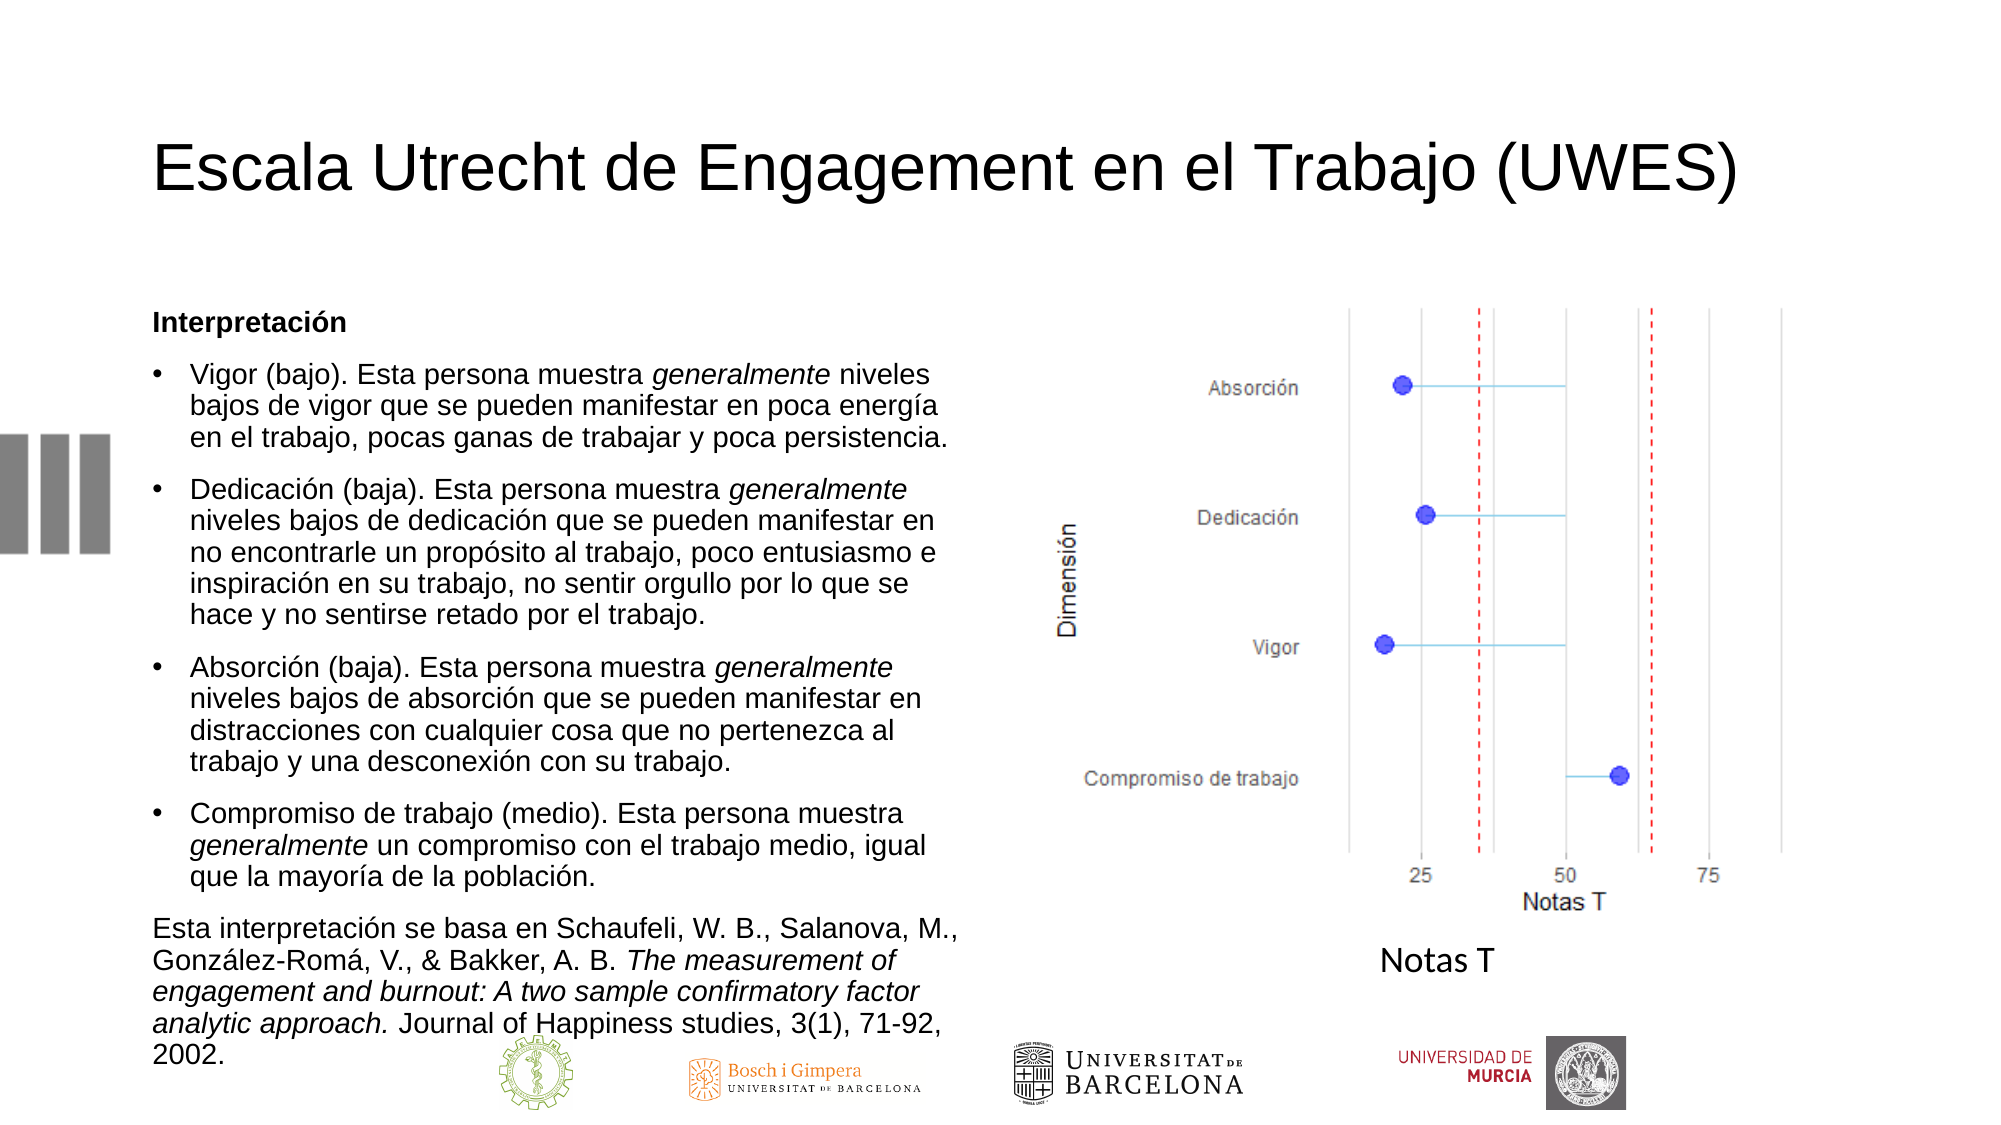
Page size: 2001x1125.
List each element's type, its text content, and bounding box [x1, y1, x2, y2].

picture [1331, 1036, 1627, 1110]
title Escala Utrecht de Engagement en el Trabajo (UWES) [137, 59, 1863, 278]
picture [684, 1031, 926, 1125]
text_box Notas T [1012, 927, 1863, 1011]
picture [499, 1035, 573, 1110]
picture [1014, 1042, 1243, 1105]
list Interpretación Vigor (bajo). Esta persona muestra generalmente niveles bajos de vigor que se pueden manifestar en poca energía en el trabajo, pocas ganas de trabajar y poca persistencia. Dedicación (baja). Esta persona muestra generalmente niveles bajos de dedicación que se pueden manifestar en no encontrarle un propósito al trabajo, poco entusiasmo e inspiración en su trabajo, no sentir orgullo por lo que se hace y no sentirse retado por el trabajo. Absorción (baja). Esta persona muestra generalmente niveles bajos de absorción que se pueden manifestar en distracciones con cualquier cosa que no pertenezca al trabajo y una desconexión con su trabajo. Compromiso de trabajo (medio). Esta persona muestra generalmente un compromiso con el trabajo medio, igual que la mayoría de la población. Esta interpretación se basa en Schaufeli, W. B., Salanova, M., González-Romá, V., & Bakker, A. B. The measurement of engagement and burnout: A two sample confirmatory factor analytic approach. Journal of Happiness studies, 3(1), 71-92, 2002. [137, 299, 988, 1014]
picture [0, 420, 123, 563]
picture [1043, 297, 1832, 928]
